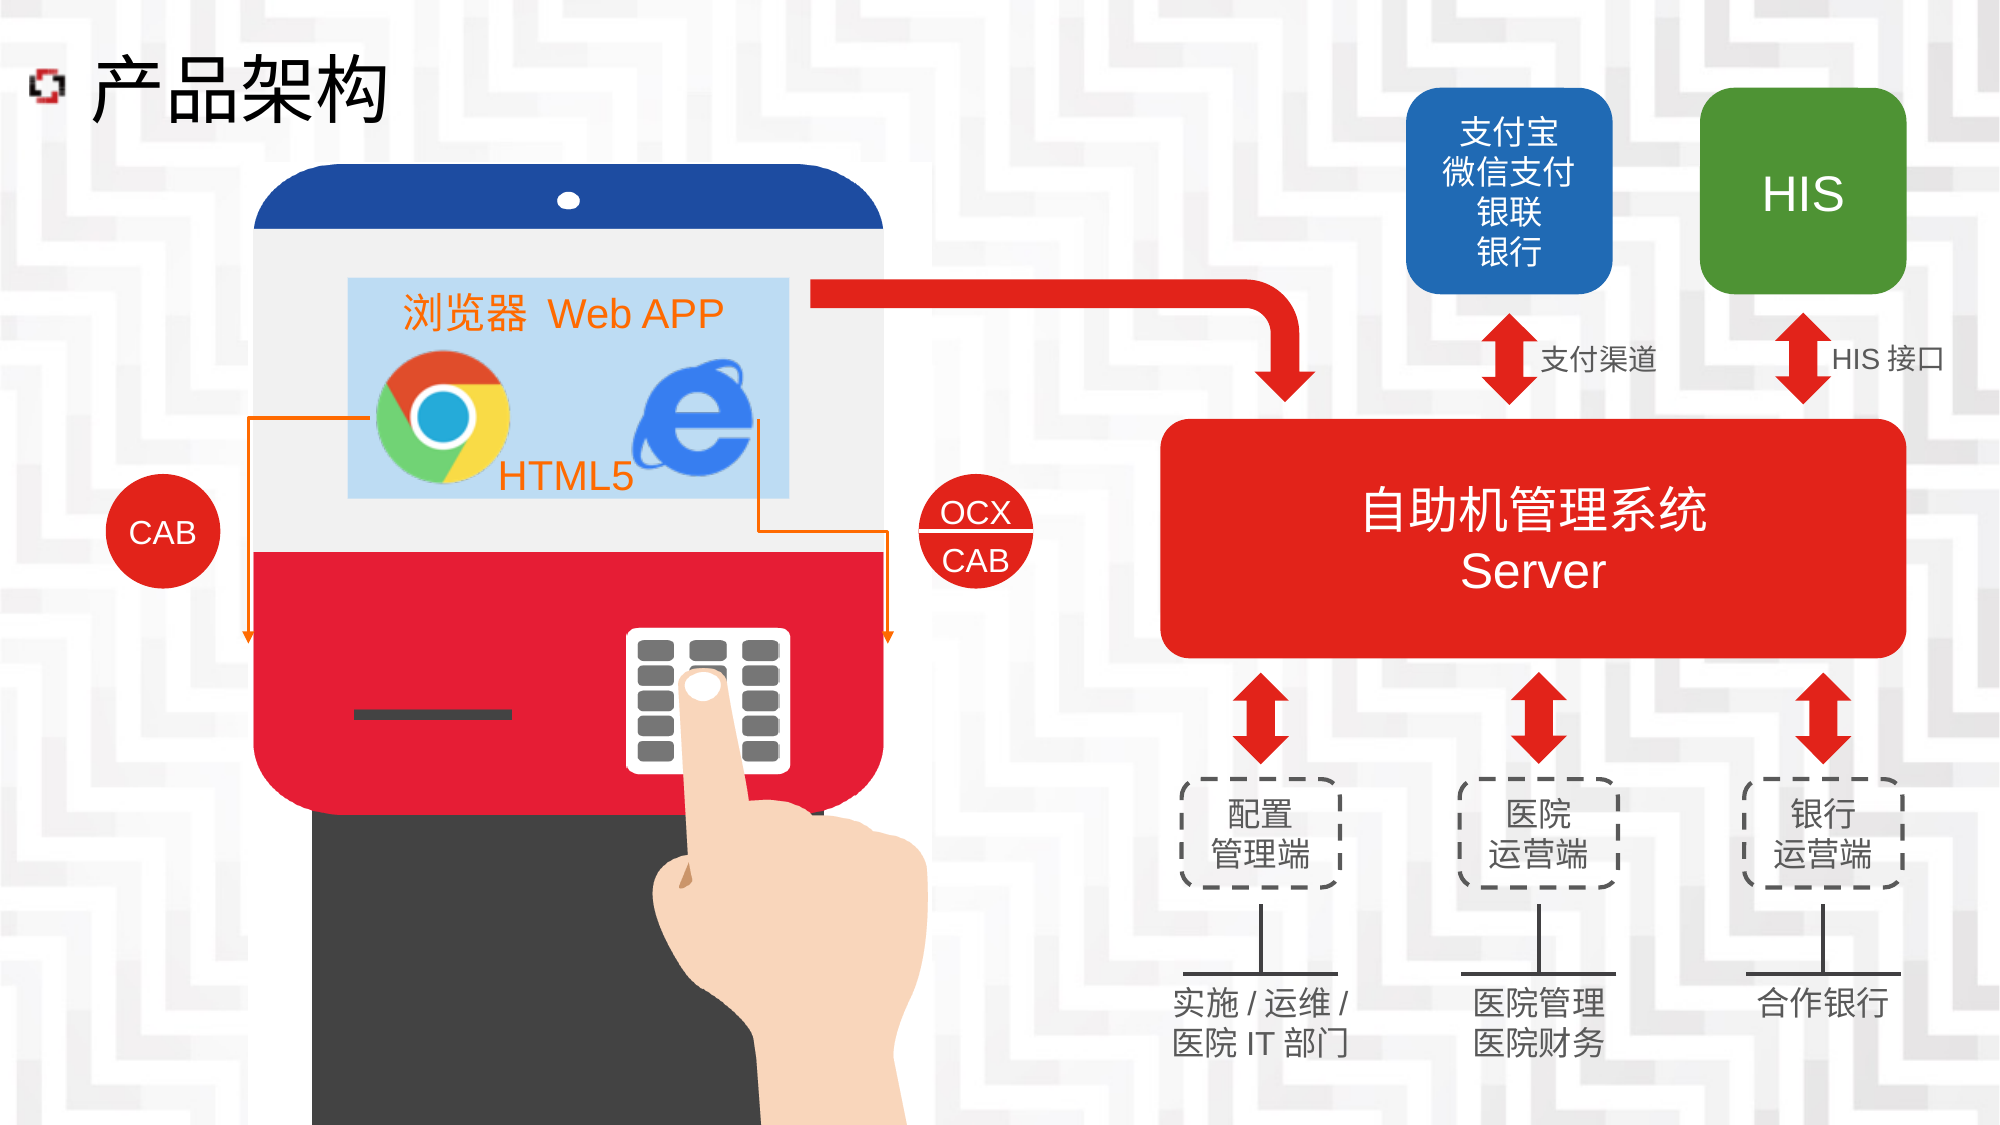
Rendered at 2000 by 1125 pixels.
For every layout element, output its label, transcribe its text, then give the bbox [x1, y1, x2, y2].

text_box [935, 277, 1318, 405]
text_box CAB [103, 471, 223, 591]
text_box [1508, 670, 1569, 766]
text_box 配置 管理端 [1179, 776, 1343, 890]
text_box 医院管理 医院财务 [1457, 974, 1621, 1070]
text_box 实施/运维/ 医院IT部门 [1156, 974, 1365, 1070]
text_box HIS接口 [1816, 333, 1961, 383]
text_box 自助机管理系统 Server [1158, 416, 1909, 661]
text_box [1773, 310, 1828, 407]
text_box 支付渠道 [1525, 333, 1673, 384]
text_box OCX CAB [935, 471, 1036, 591]
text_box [758, 418, 888, 644]
title 产品架构 [90, 45, 1907, 131]
text_box 合作银行 [1741, 974, 1905, 1030]
text_box [1793, 670, 1854, 767]
text_box HIS [1697, 85, 1909, 297]
text_box 银行 运营端 [1742, 776, 1905, 890]
text_box 支付宝 微信支付 银联 银行 [1403, 85, 1615, 297]
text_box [248, 417, 370, 644]
text_box 医院 运营端 [1457, 776, 1621, 890]
text_box [1230, 670, 1291, 767]
text_box [1479, 311, 1534, 408]
picture [0, 0, 2000, 1125]
